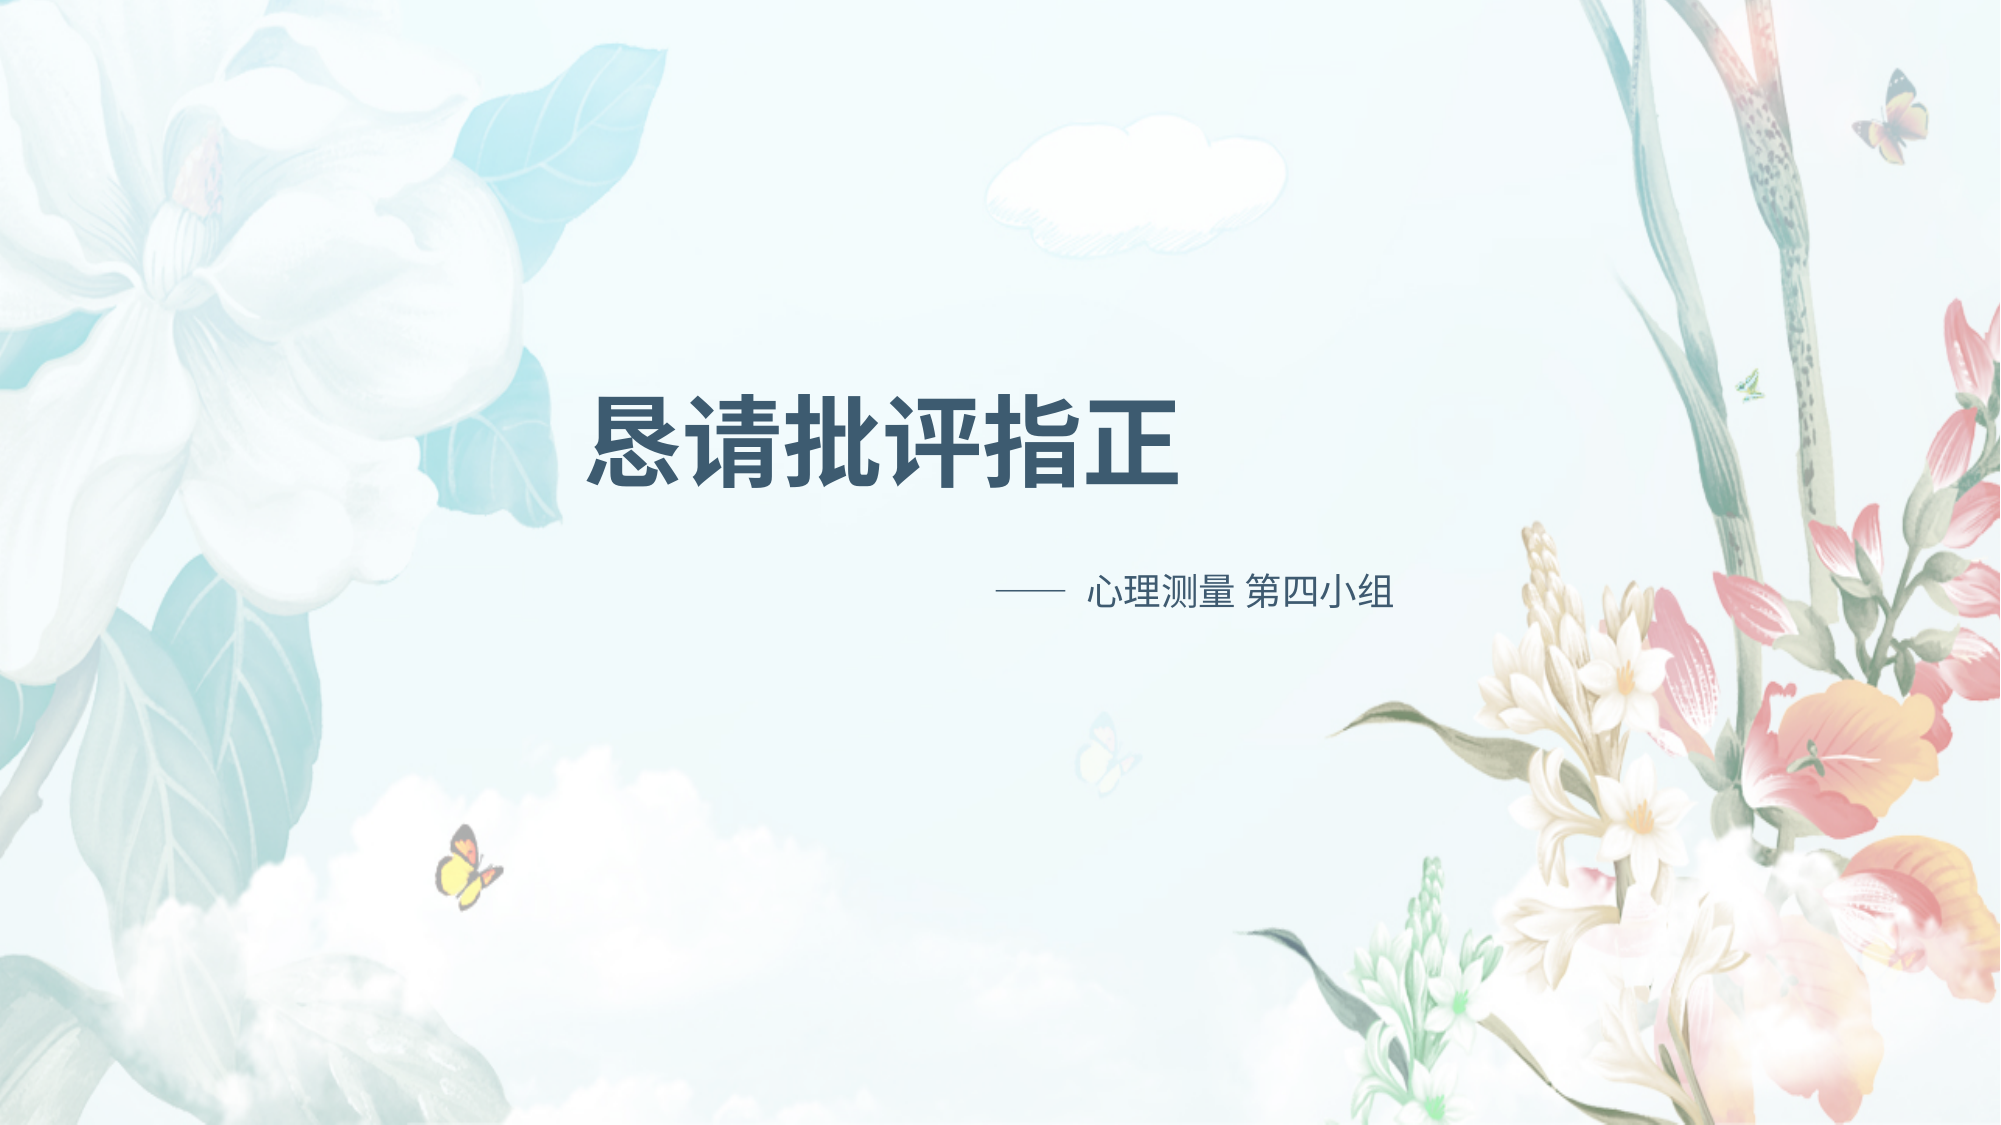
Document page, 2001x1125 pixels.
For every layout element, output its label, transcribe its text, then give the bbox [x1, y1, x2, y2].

text_box —— 心理测量 第四小组 [978, 560, 1410, 621]
text_box 恳请批评指正 [567, 360, 1605, 518]
text_box 5 [0, 0, 2000, 1125]
